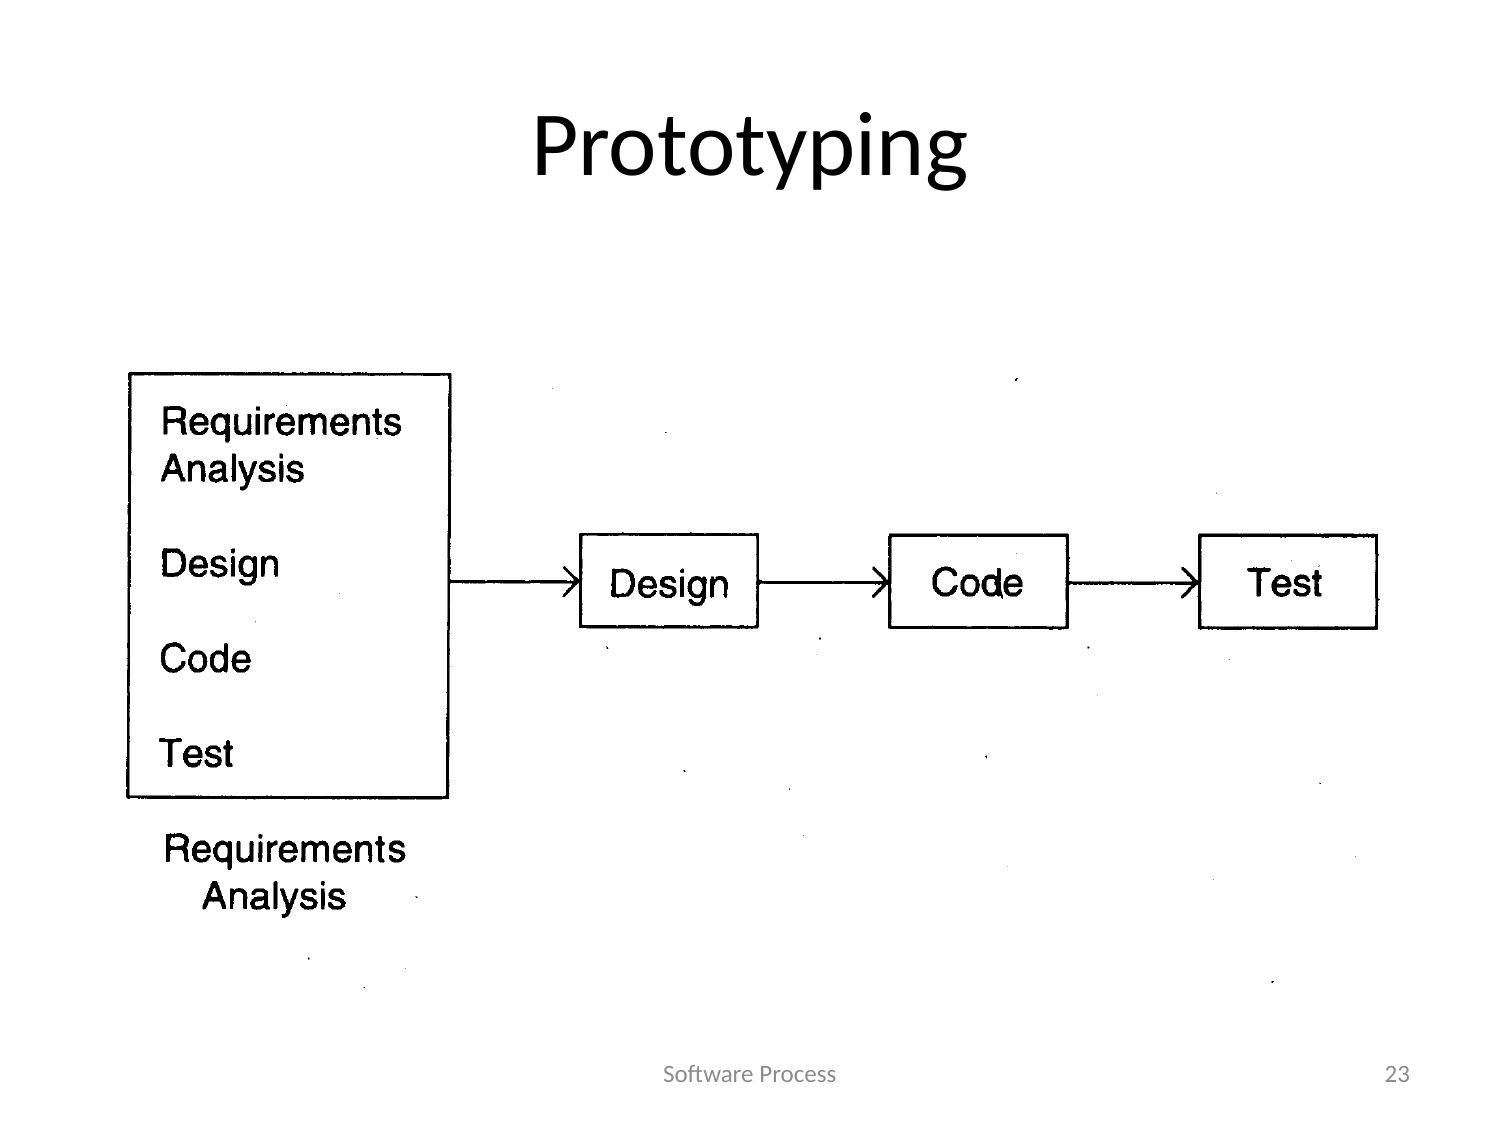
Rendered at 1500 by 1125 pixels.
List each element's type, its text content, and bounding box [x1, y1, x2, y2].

footer Software Process [512, 1042, 988, 1103]
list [112, 363, 1388, 992]
title Prototyping [75, 45, 1425, 233]
slide_number 23 [1074, 1042, 1425, 1103]
